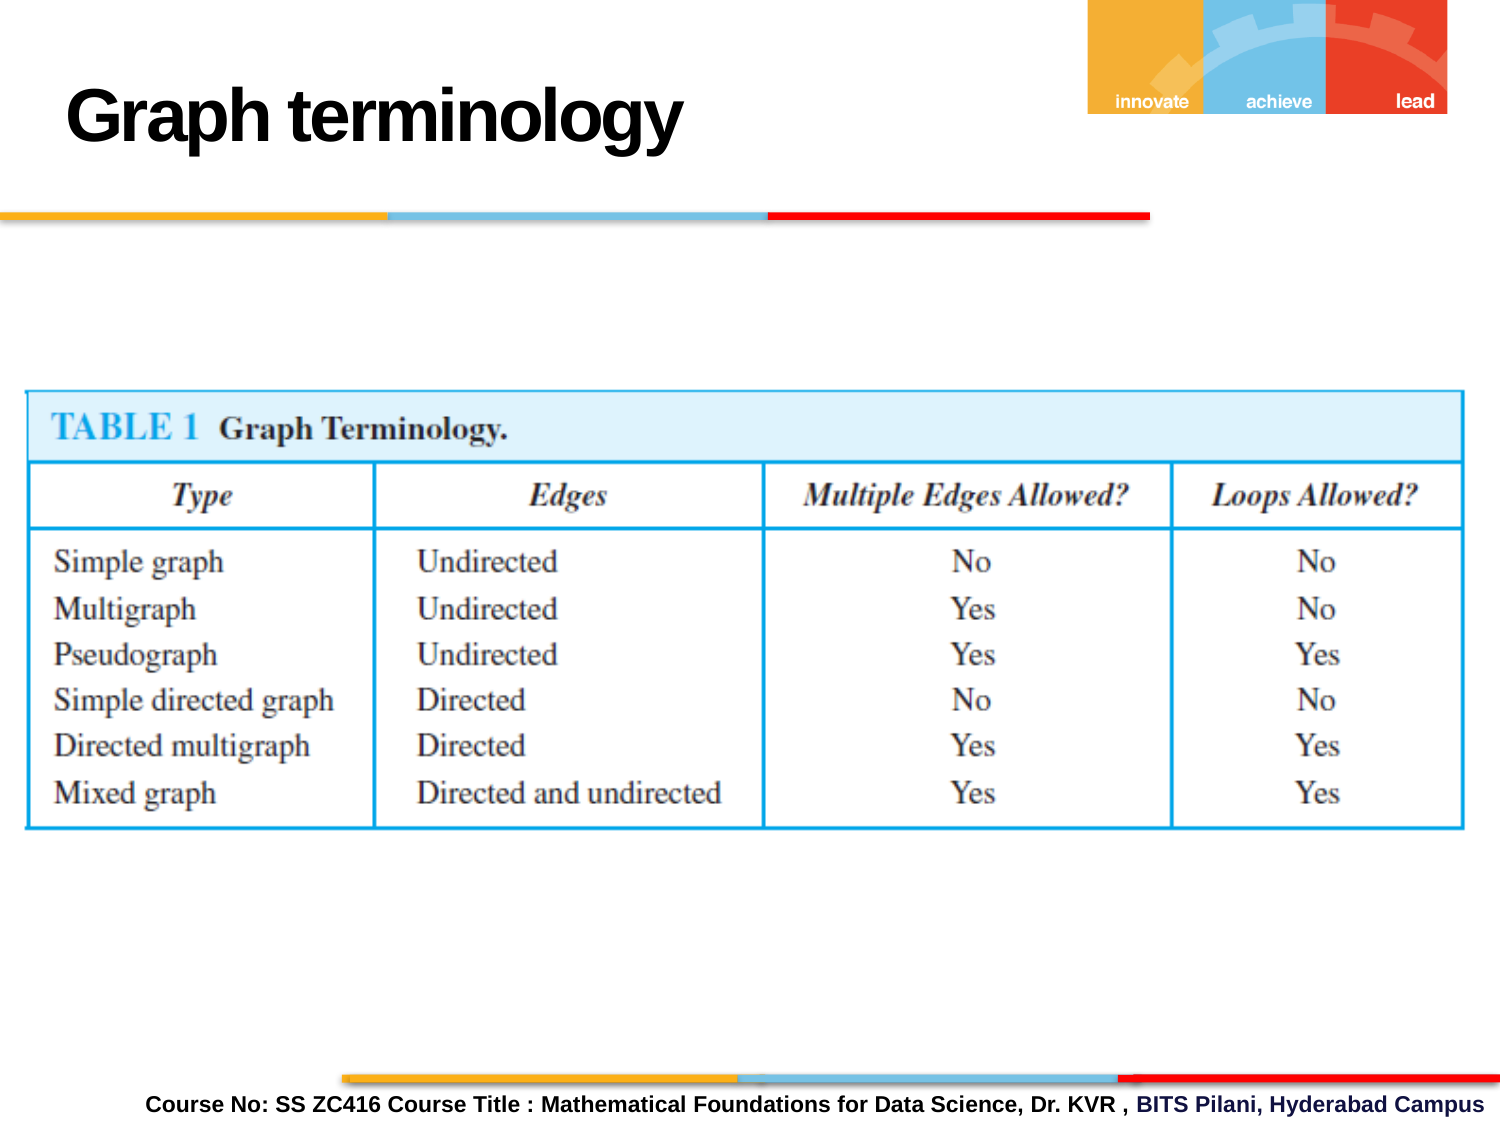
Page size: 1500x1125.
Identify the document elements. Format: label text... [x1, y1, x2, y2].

picture [1087, 0, 1448, 114]
list Graph terminology [50, 24, 1088, 213]
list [12, 362, 1483, 838]
